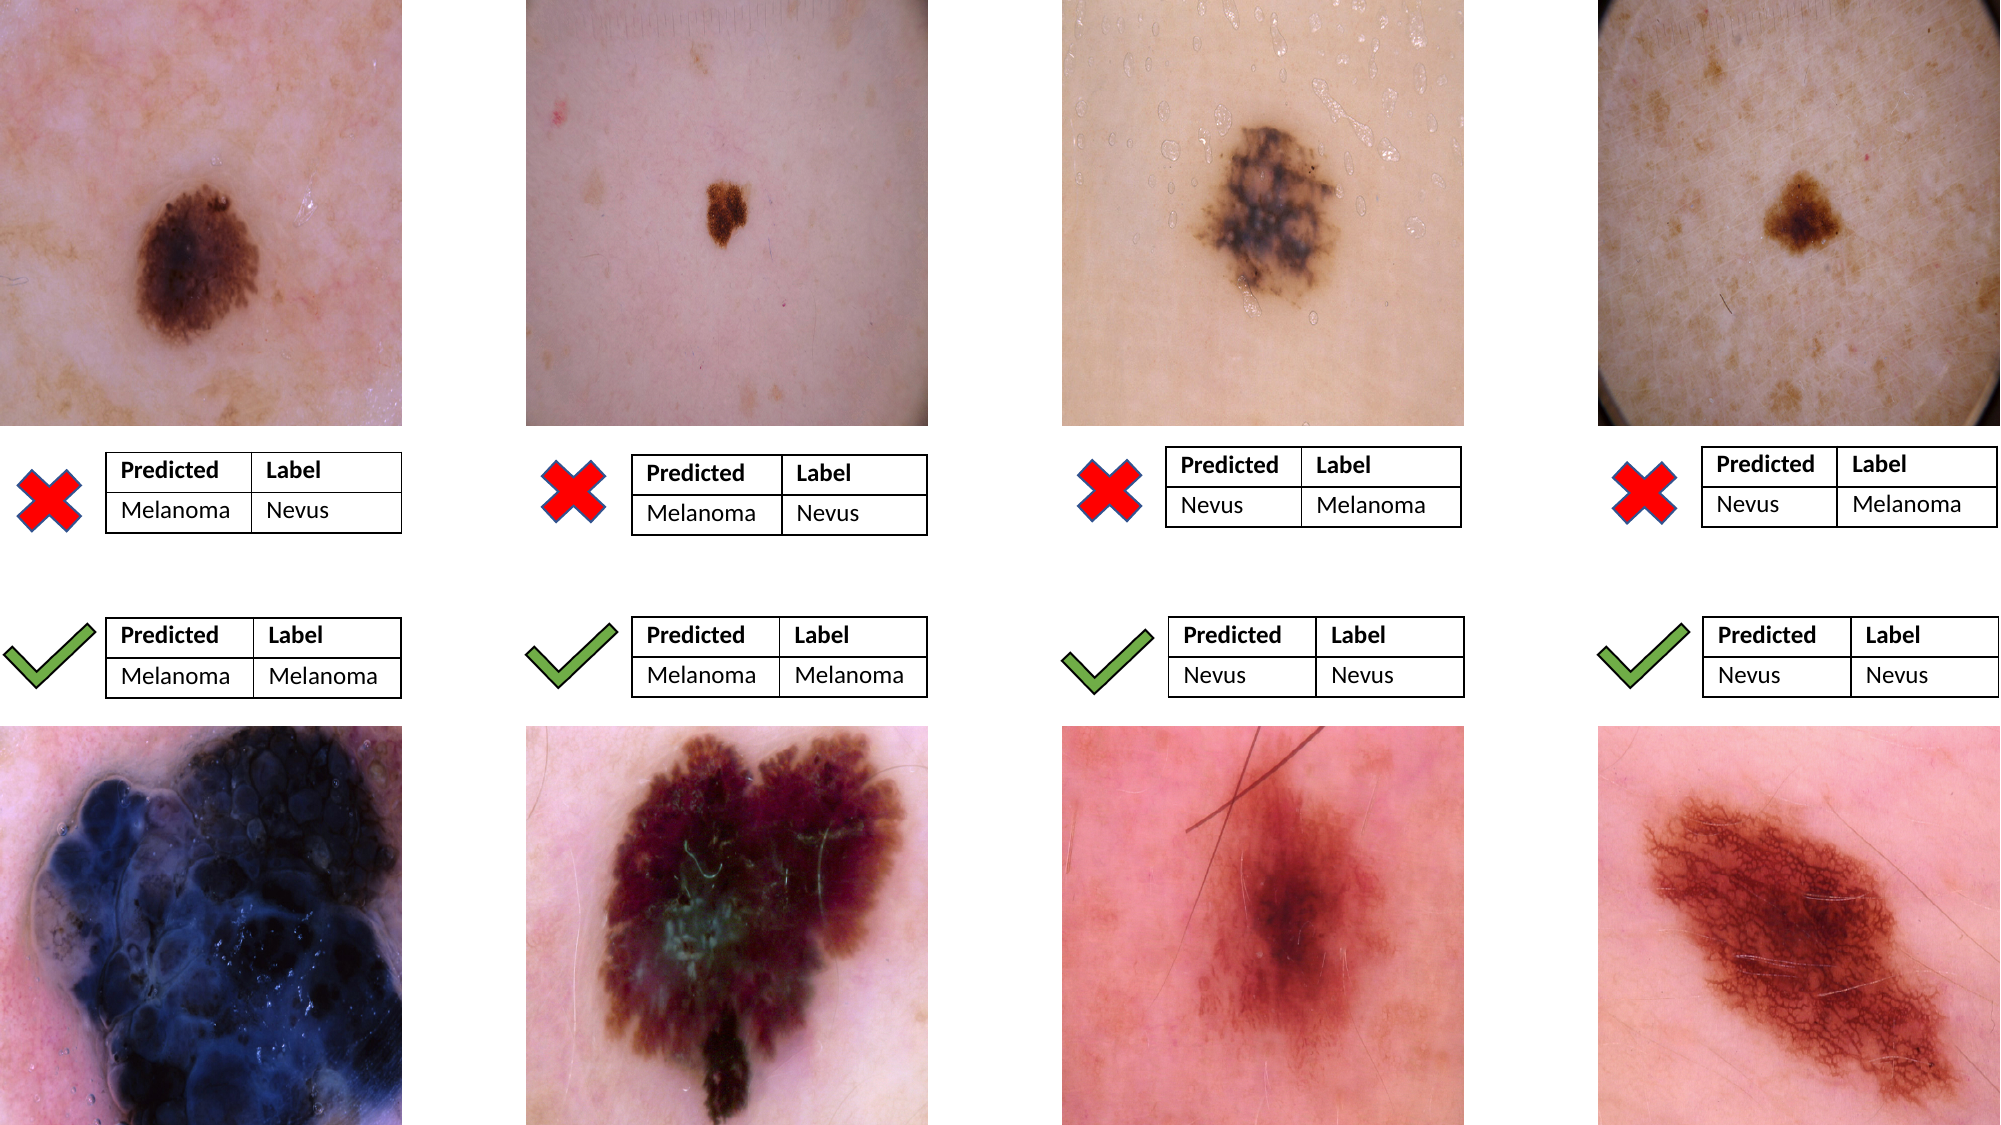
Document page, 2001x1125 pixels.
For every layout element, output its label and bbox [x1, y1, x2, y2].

picture [1060, 614, 1155, 709]
picture [524, 608, 619, 703]
text_box [0, 0, 2000, 1125]
picture [1596, 608, 1691, 703]
picture [2, 608, 97, 703]
